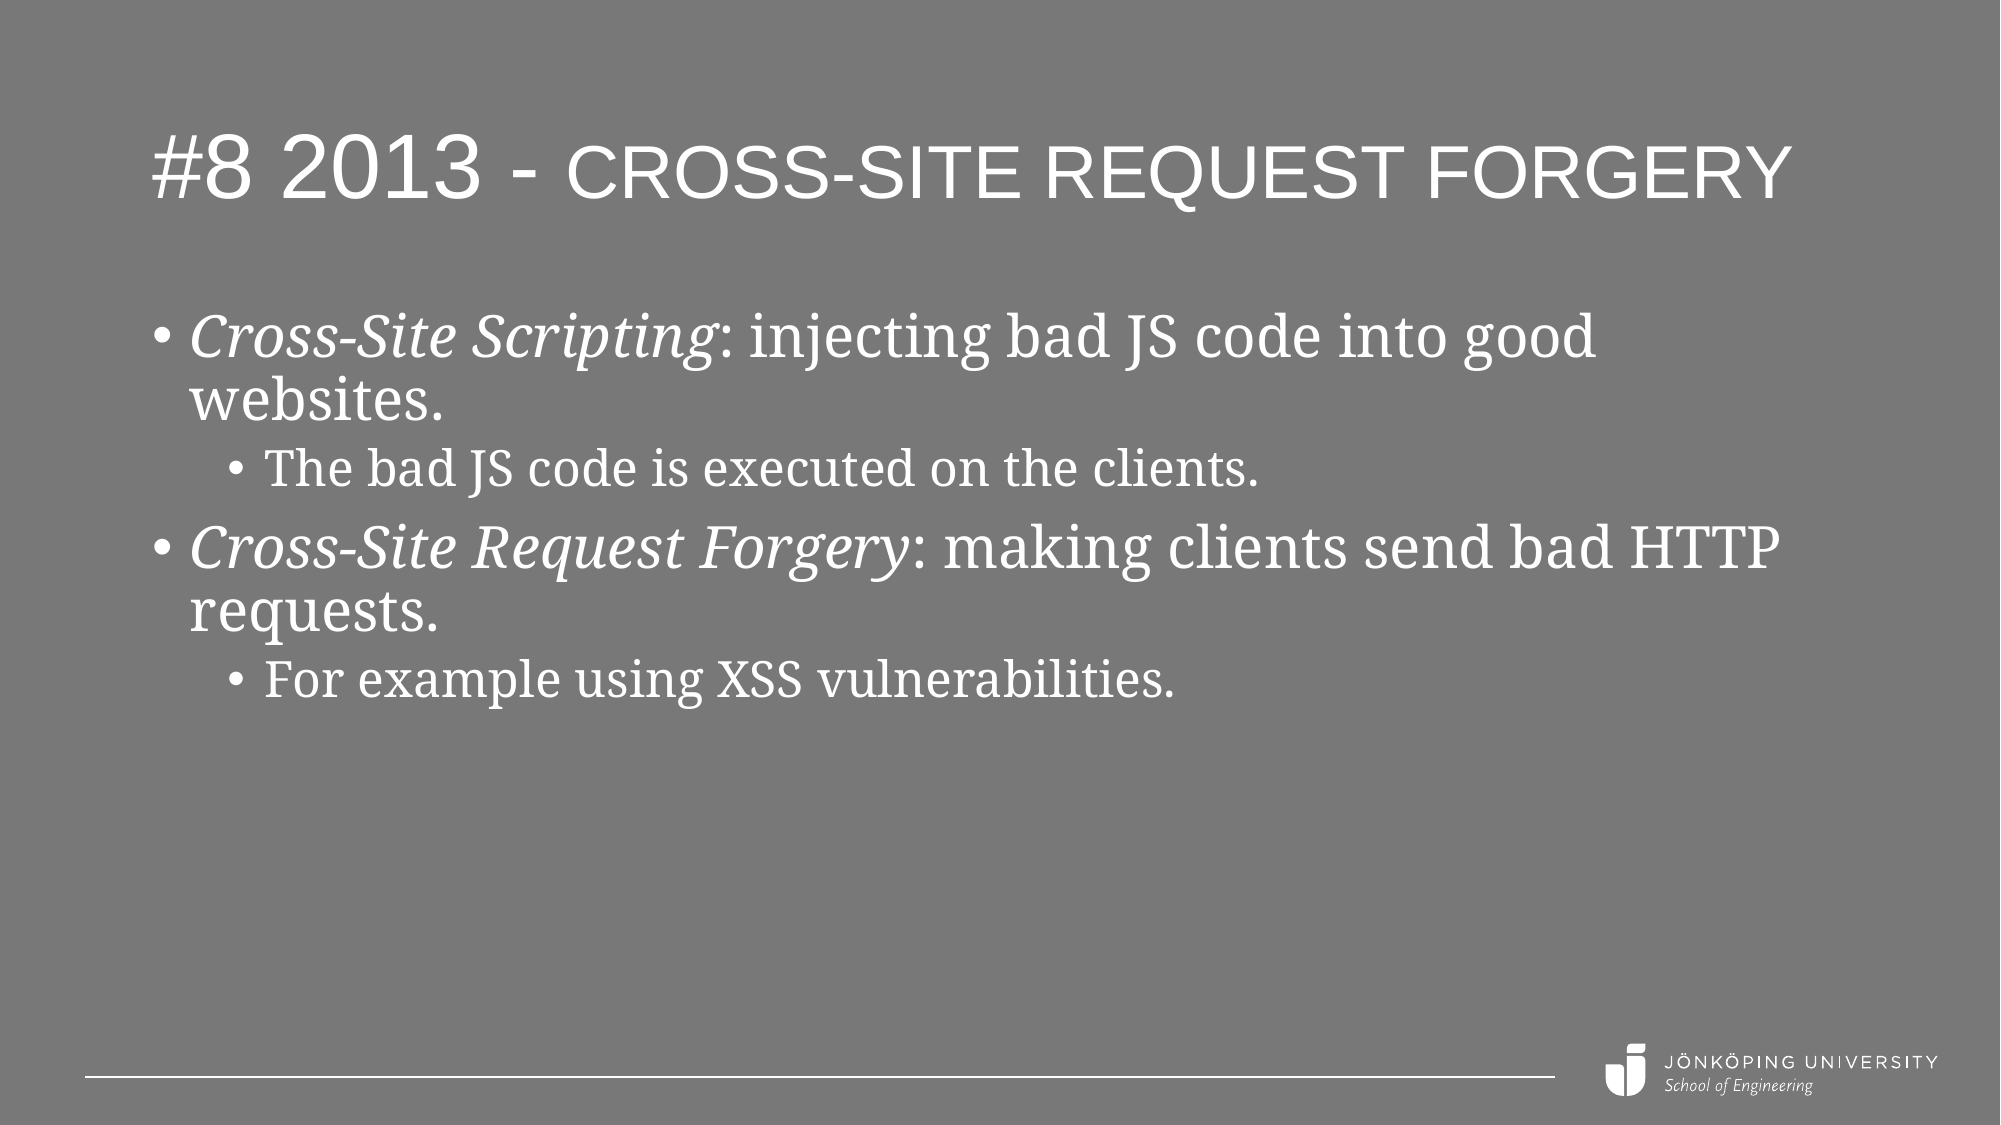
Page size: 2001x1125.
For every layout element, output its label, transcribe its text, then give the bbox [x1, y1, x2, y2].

title #8 2013 - Cross-site request forgery [137, 59, 1863, 278]
list Cross-Site Scripting: injecting bad JS code into good websites. The bad JS code is executed on the clients. Cross-Site Request Forgery: making clients send bad HTTP requests. For example using XSS vulnerabilities. [137, 299, 1884, 953]
